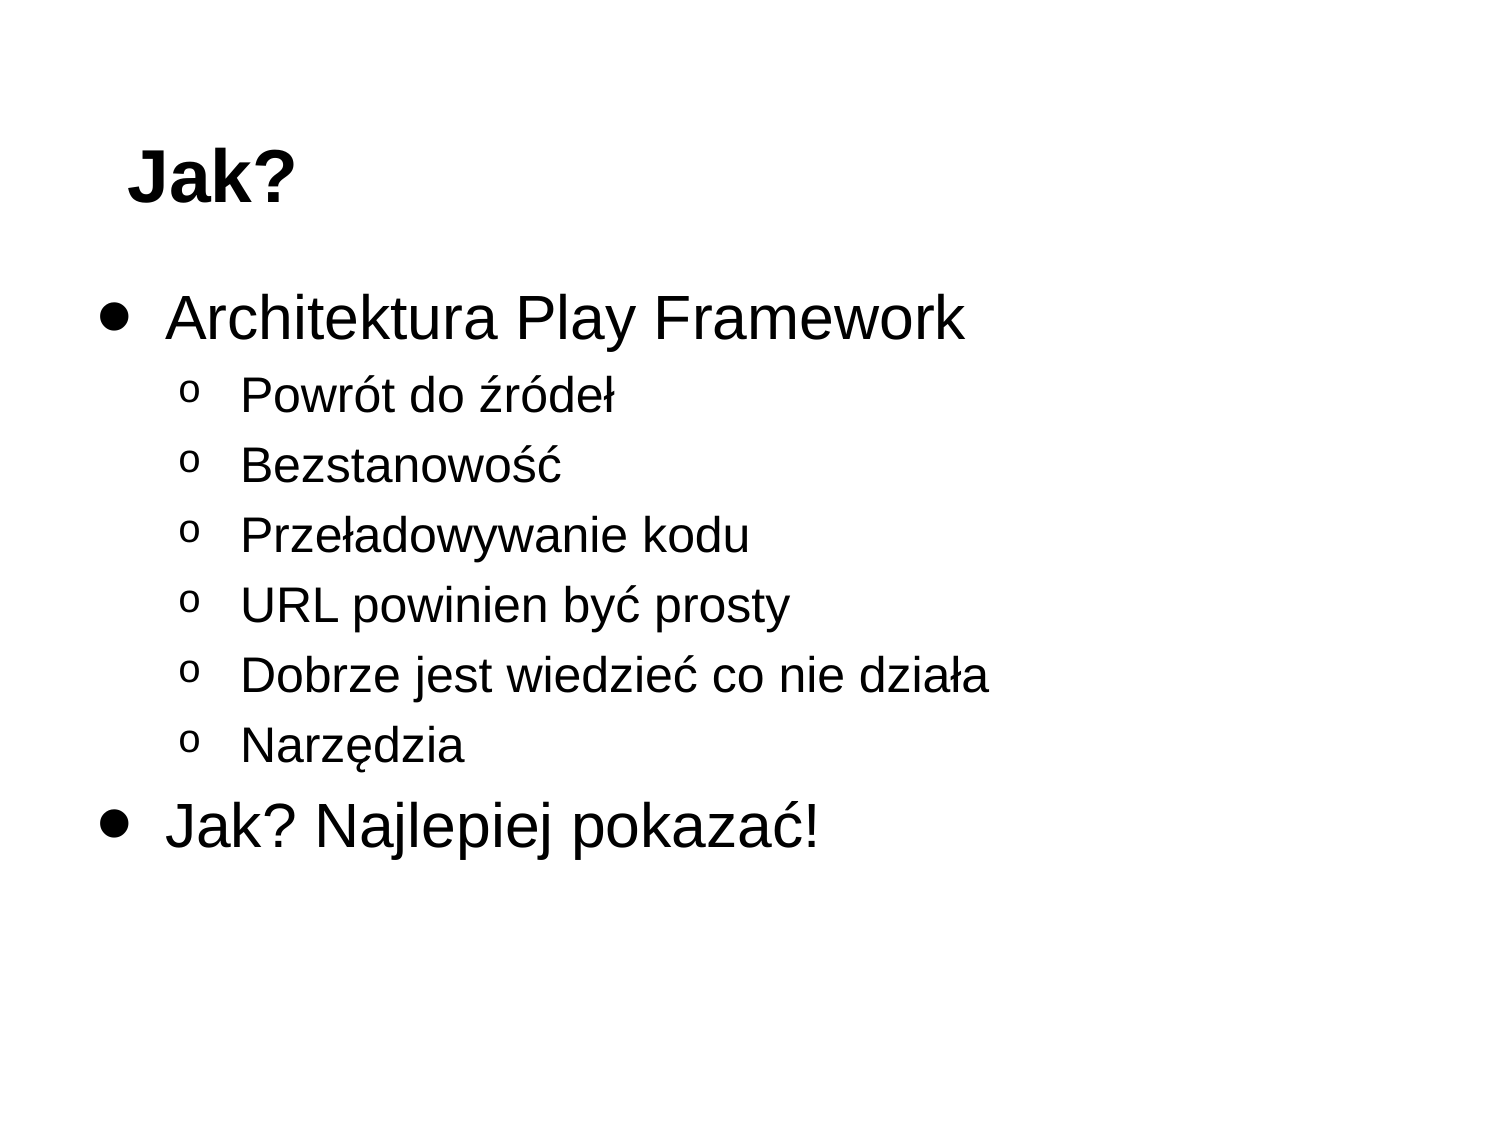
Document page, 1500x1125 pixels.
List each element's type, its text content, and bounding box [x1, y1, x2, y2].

list Architektura Play Framework Powrót do źródeł Bezstanowość Przeładowywanie kodu URL powinien być prosty Dobrze jest wiedzieć co nie działa Narzędzia Jak? Najlepiej pokazać! [75, 262, 1425, 1078]
title Jak? [75, 45, 1425, 233]
